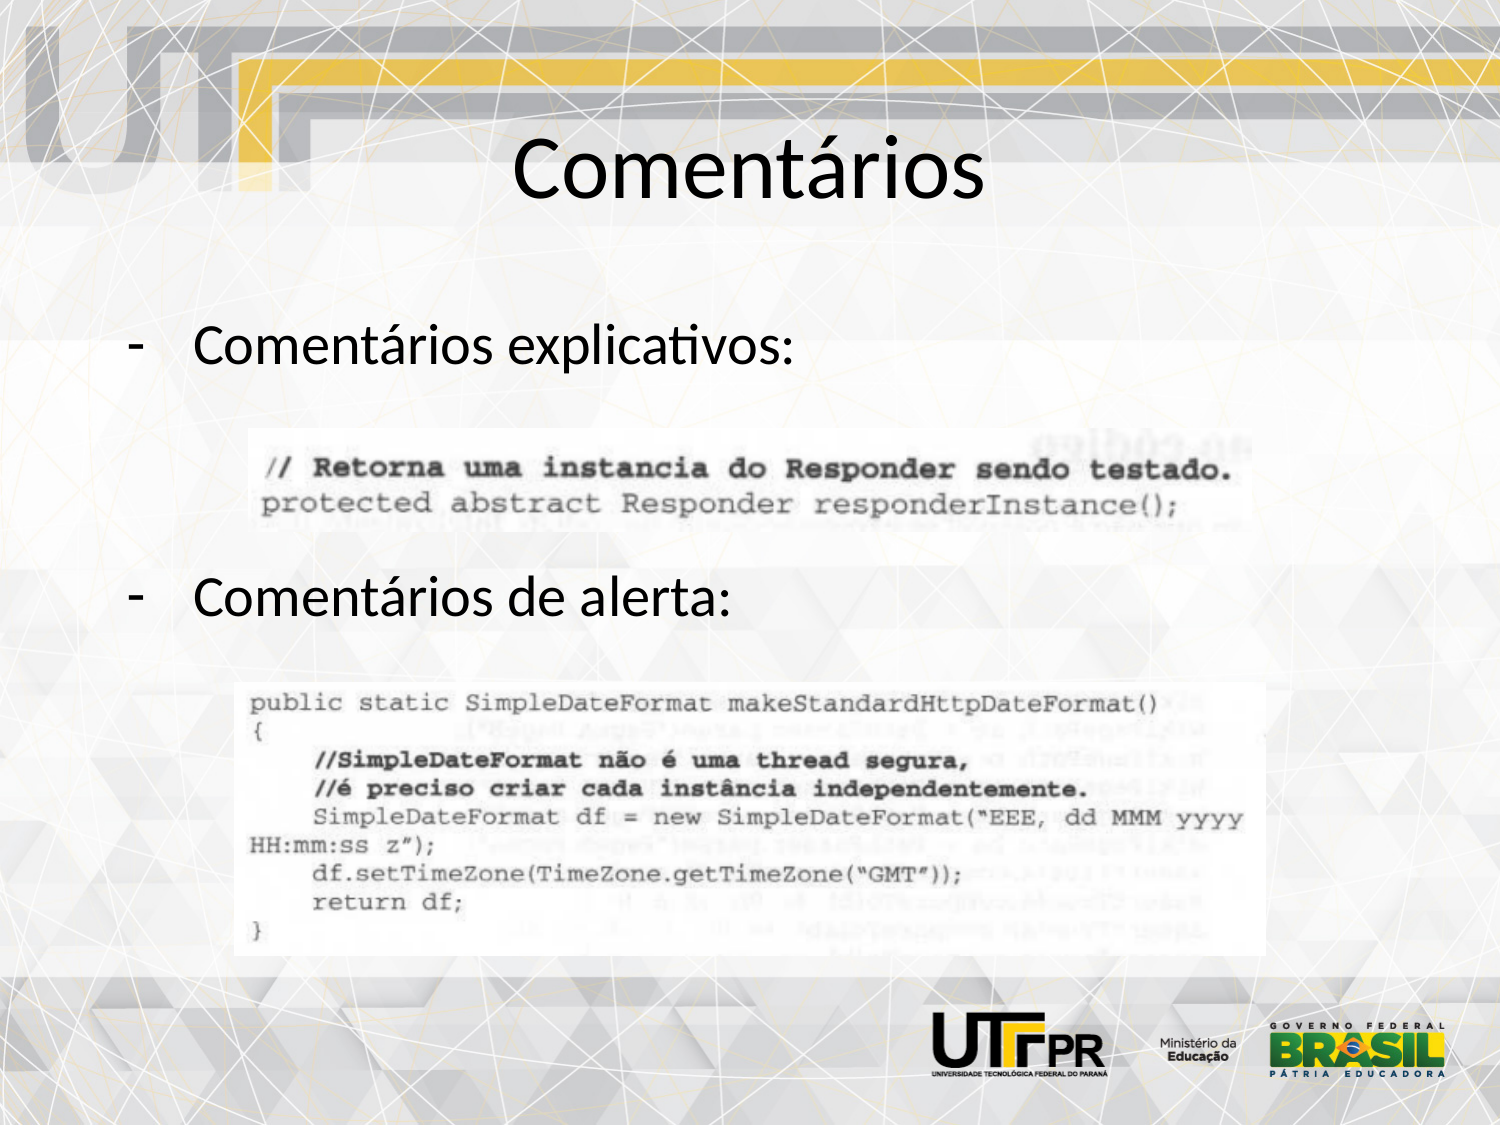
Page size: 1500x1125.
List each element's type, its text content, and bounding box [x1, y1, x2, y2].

list Comentários explicativos: Comentários de alerta: [103, 299, 1397, 1014]
title Comentários [103, 59, 1397, 278]
picture [0, 0, 1500, 1125]
